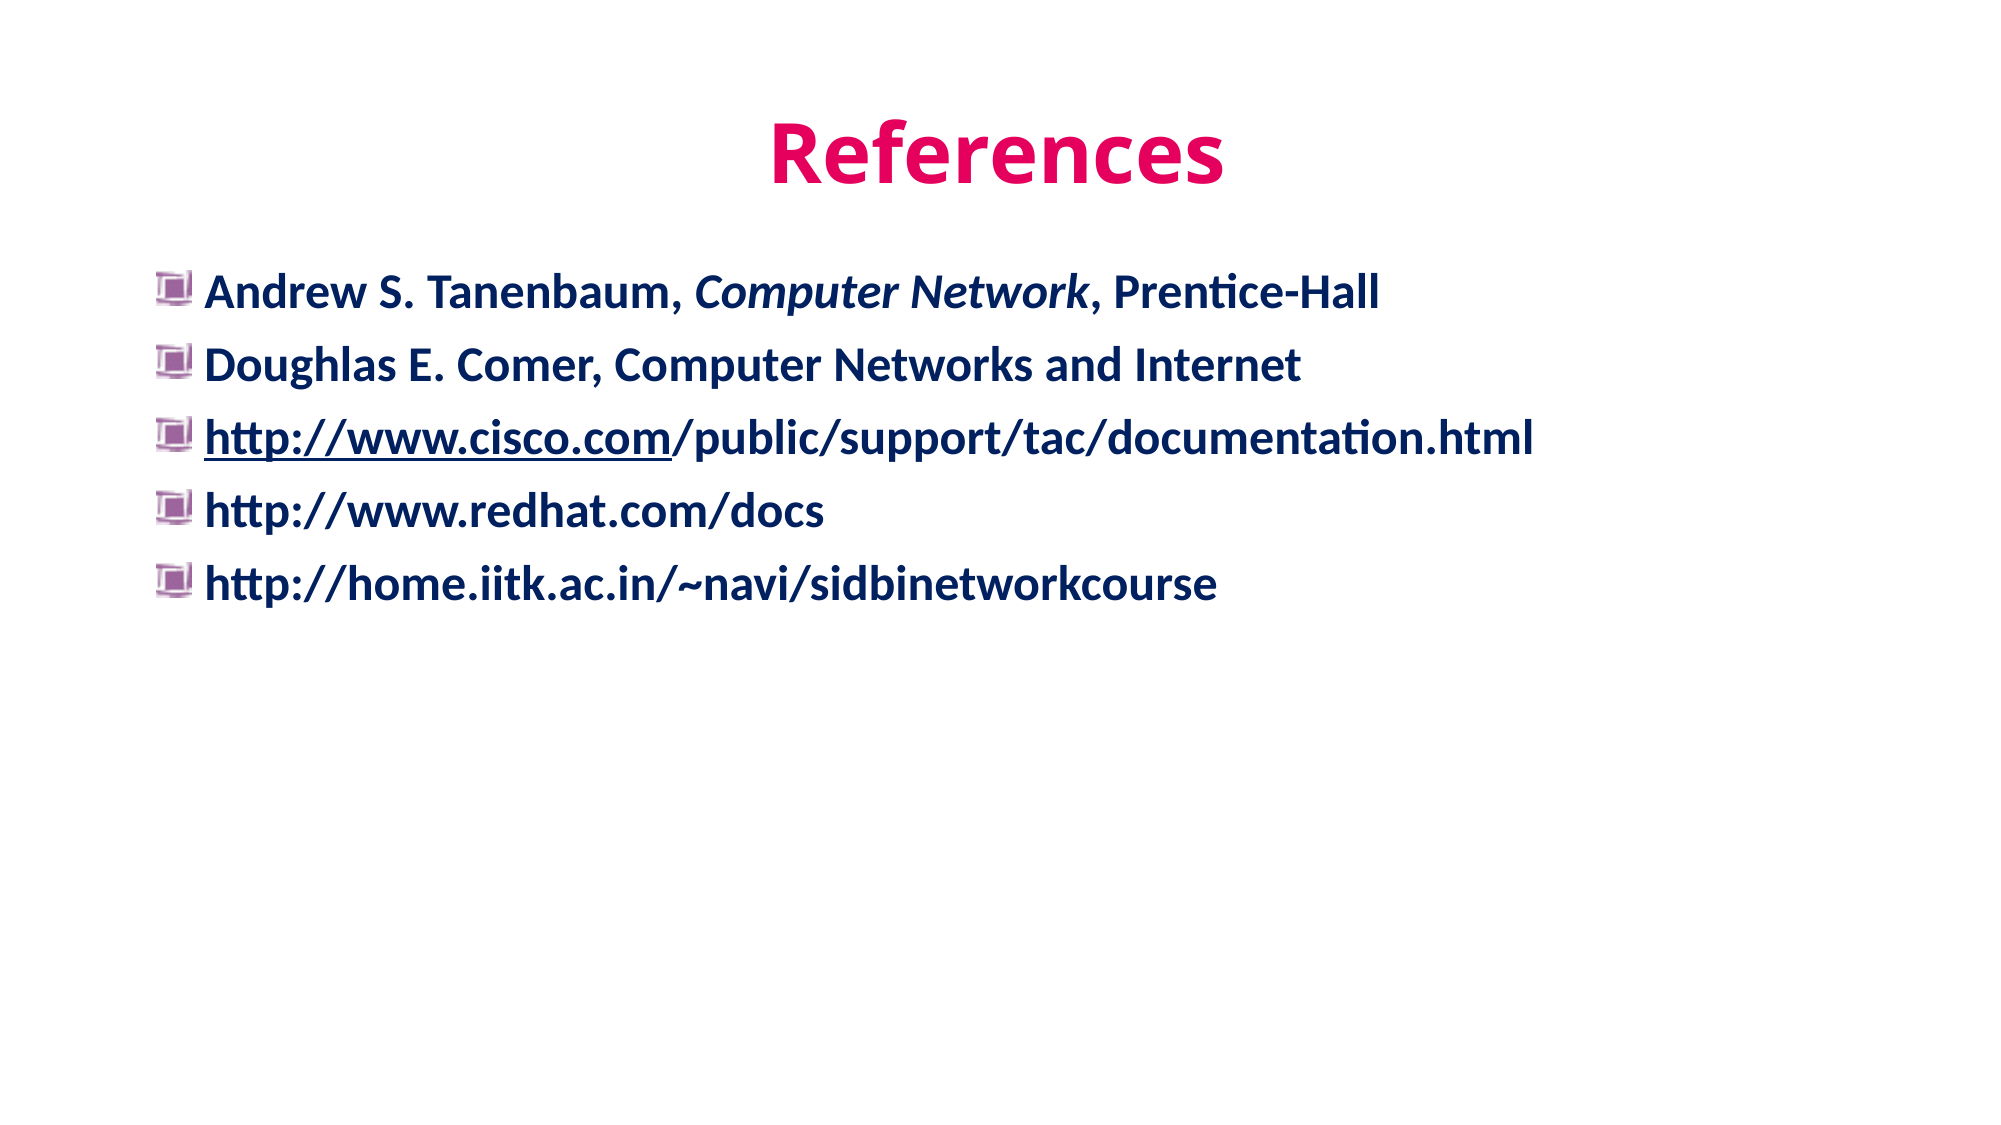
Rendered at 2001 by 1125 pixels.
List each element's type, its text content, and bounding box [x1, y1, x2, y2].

picture [156, 270, 192, 306]
picture [156, 343, 192, 379]
picture [156, 416, 192, 452]
picture [156, 562, 192, 598]
picture [156, 489, 192, 525]
title References [356, 62, 1638, 251]
list Andrew S. Tanenbaum, Computer Network, Prentice-Hall Doughlas E. Comer, Computer Networks and Internet http://www.cisco.com/public/support/tac/documentation.html http://www.redhat.com/docs http://home.iitk.ac.in/~navi/sidbinetworkcourse [125, 262, 1675, 750]
